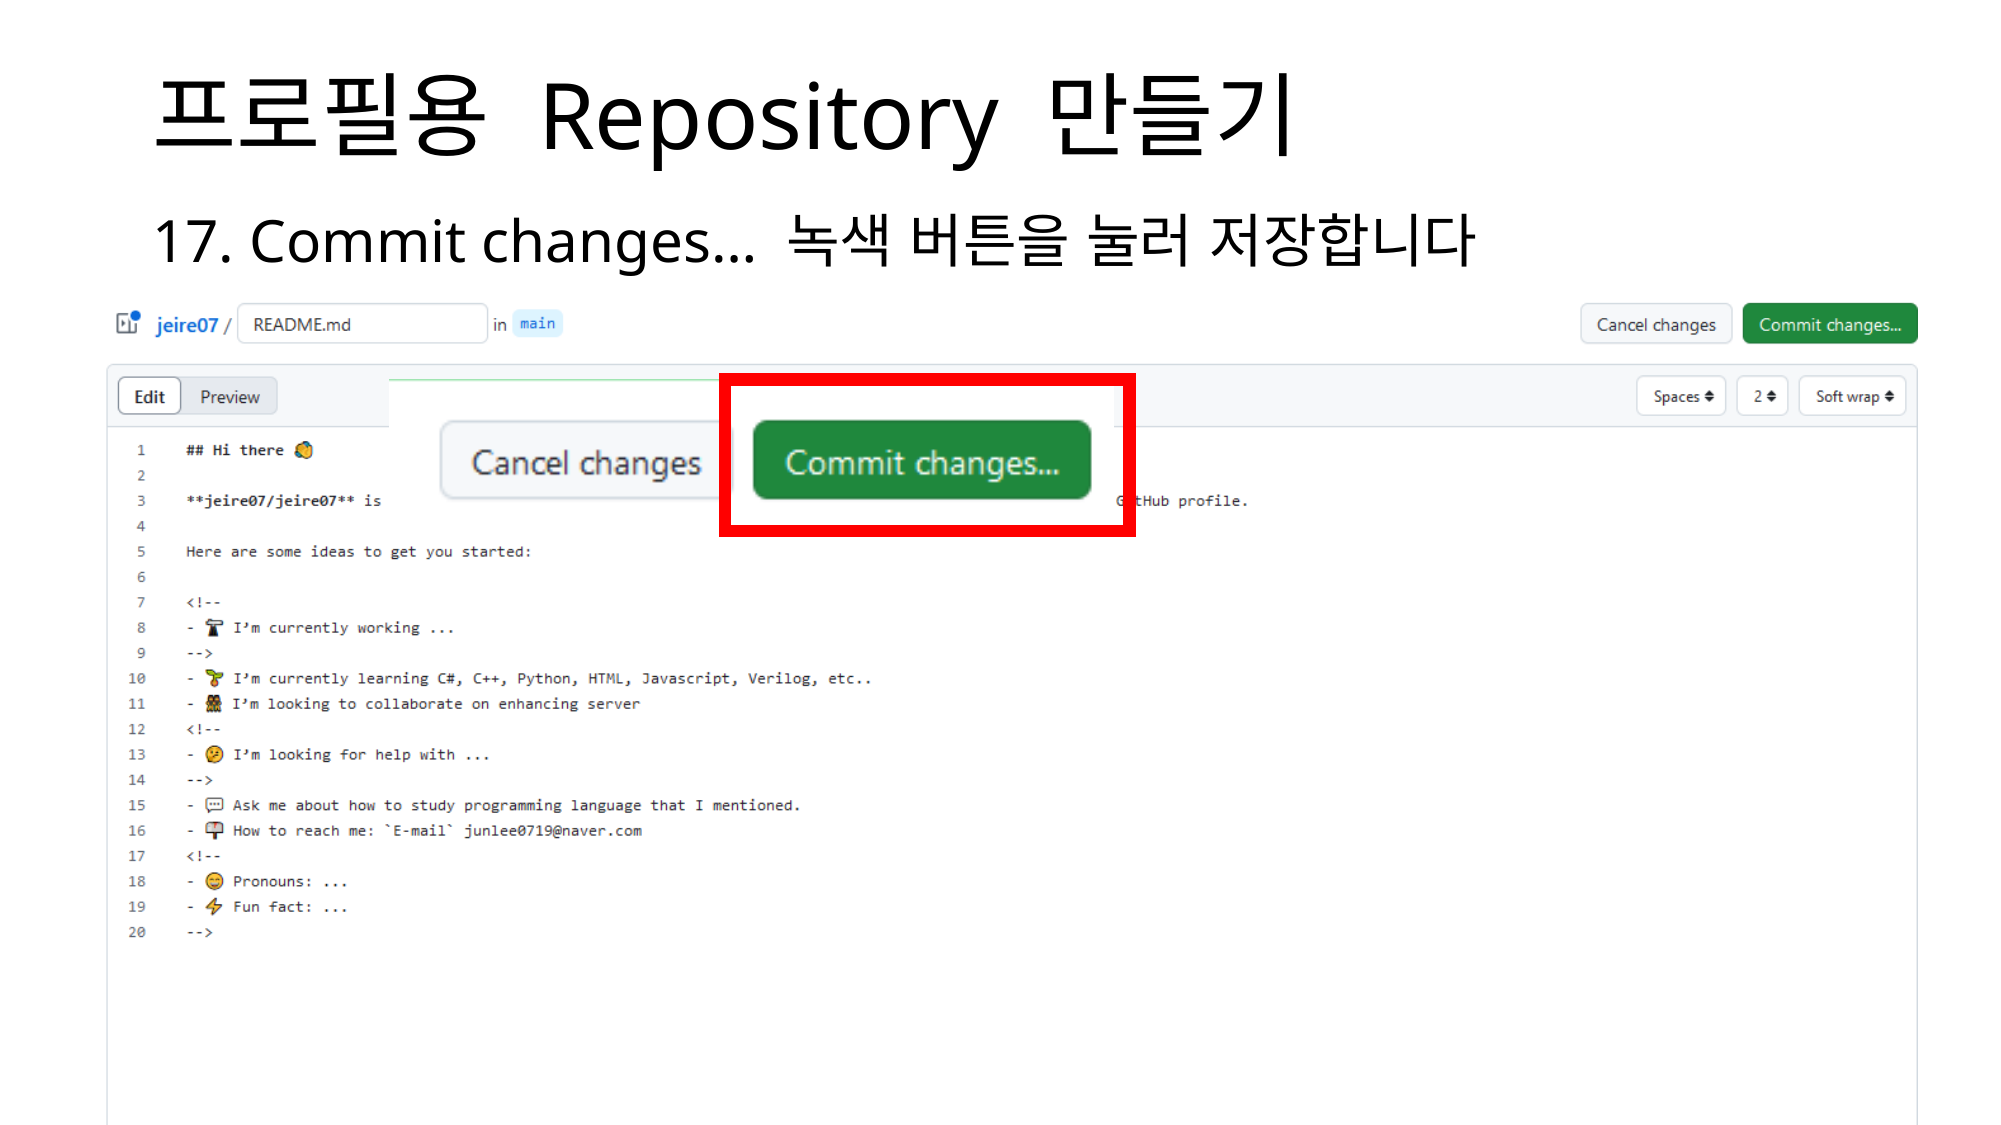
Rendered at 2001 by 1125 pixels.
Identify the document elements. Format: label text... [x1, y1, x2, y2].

title 프로필용 Repository 만들기 [137, 59, 1863, 180]
list 17. Commit changes… 녹색 버튼을 눌러 저장합니다 [137, 204, 1951, 325]
picture [104, 298, 1918, 1125]
